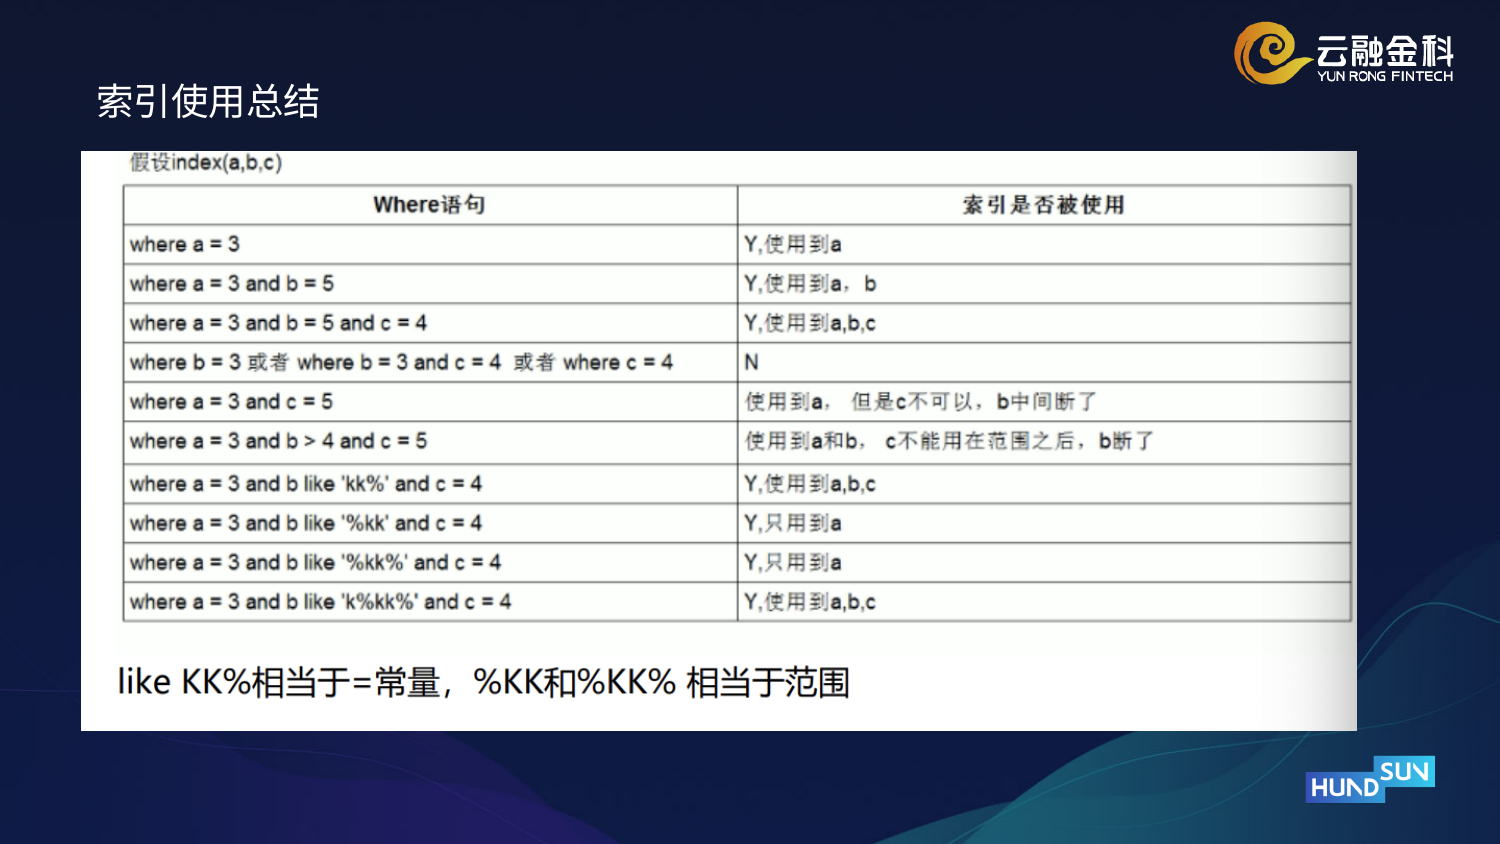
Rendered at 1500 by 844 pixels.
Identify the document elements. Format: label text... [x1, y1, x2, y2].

text_box 索引使用总结 [81, 70, 499, 131]
picture [0, 0, 1500, 844]
